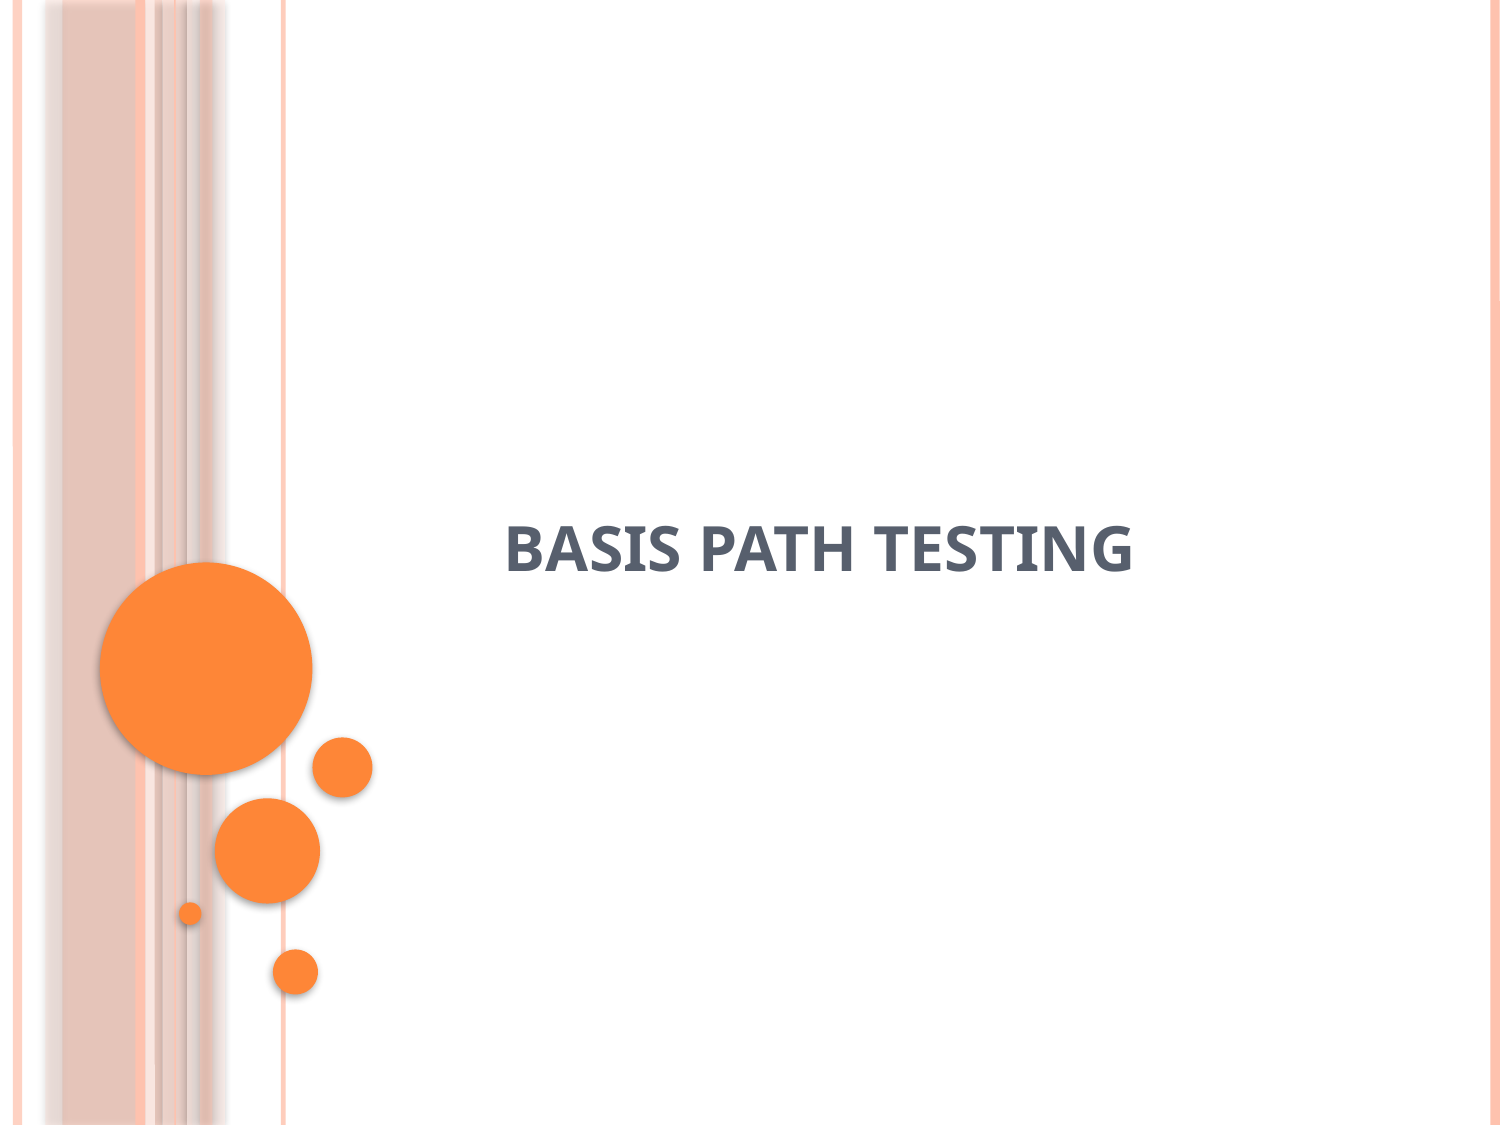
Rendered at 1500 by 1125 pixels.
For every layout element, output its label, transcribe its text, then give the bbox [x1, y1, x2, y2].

title BASIS PATH TESTING [212, 350, 1428, 592]
